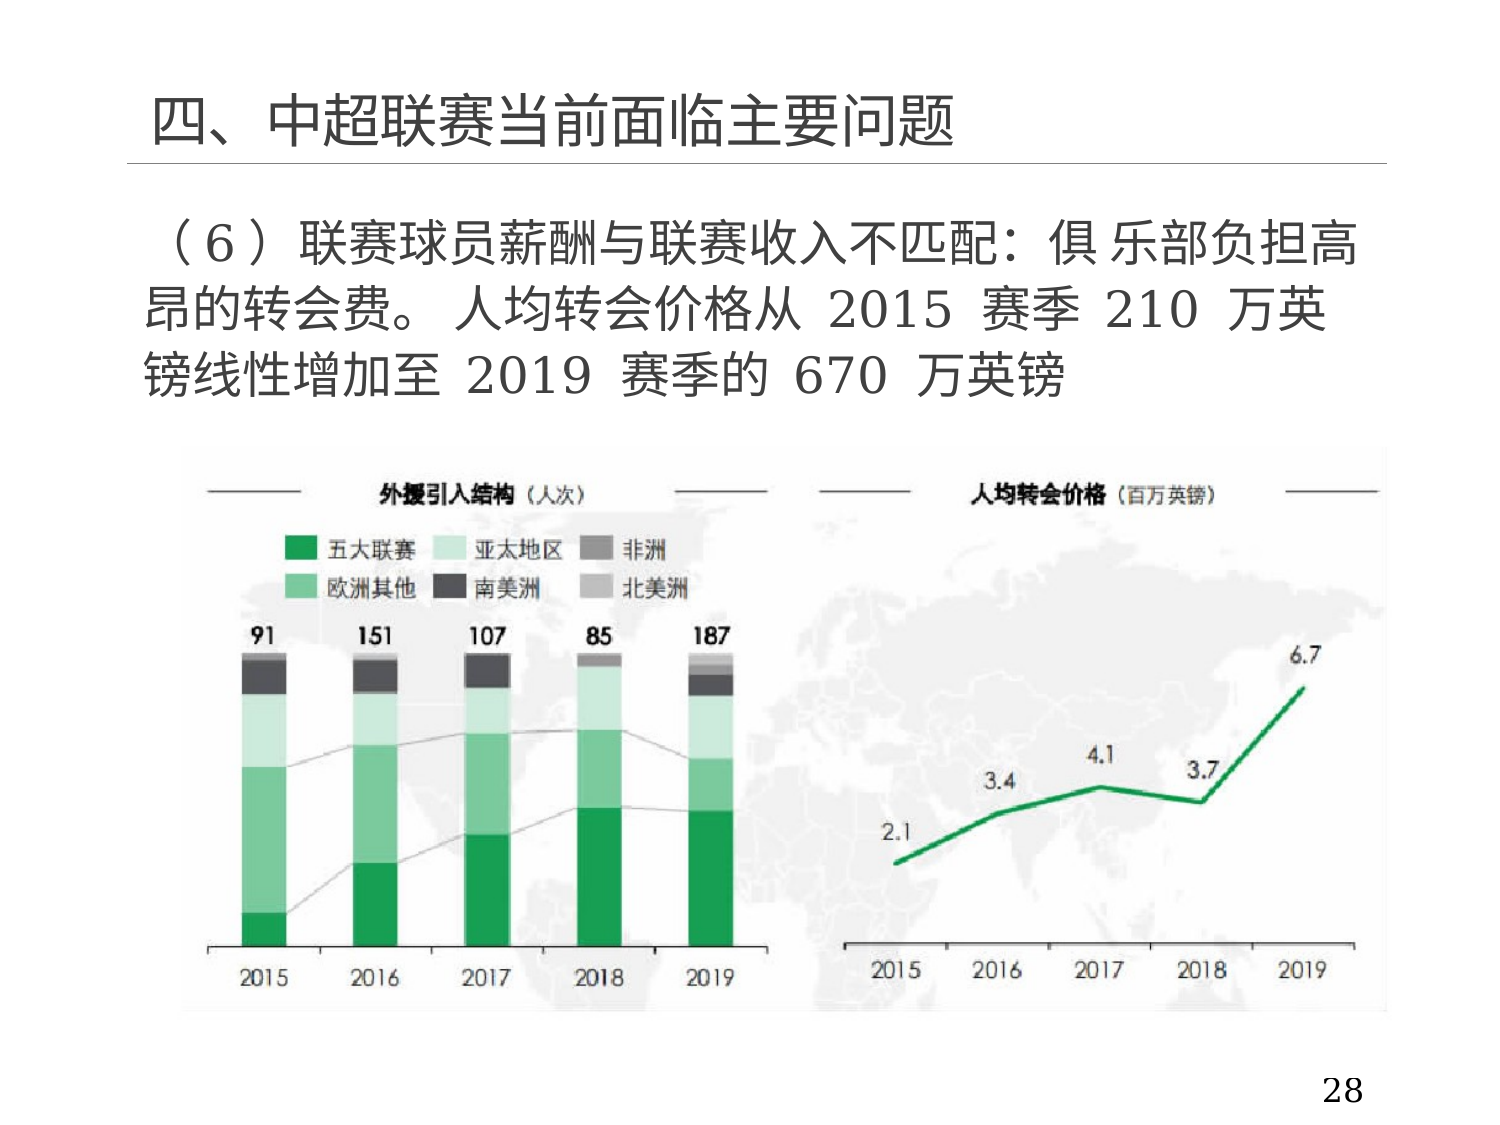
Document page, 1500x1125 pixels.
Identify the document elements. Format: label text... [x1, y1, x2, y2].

slide_number 28 [1218, 1088, 1380, 1120]
title 四、中超联赛当前面临主要问题 [135, 47, 1373, 162]
list （6）联赛球员薪酬与联赛收入不匹配：俱 乐部负担高昂的转会费。 人均转会价格从 2015 赛季 210 万英镑线性增加至 2019 赛季的 670 万英镑 [135, 198, 1373, 985]
picture [168, 436, 1393, 1079]
